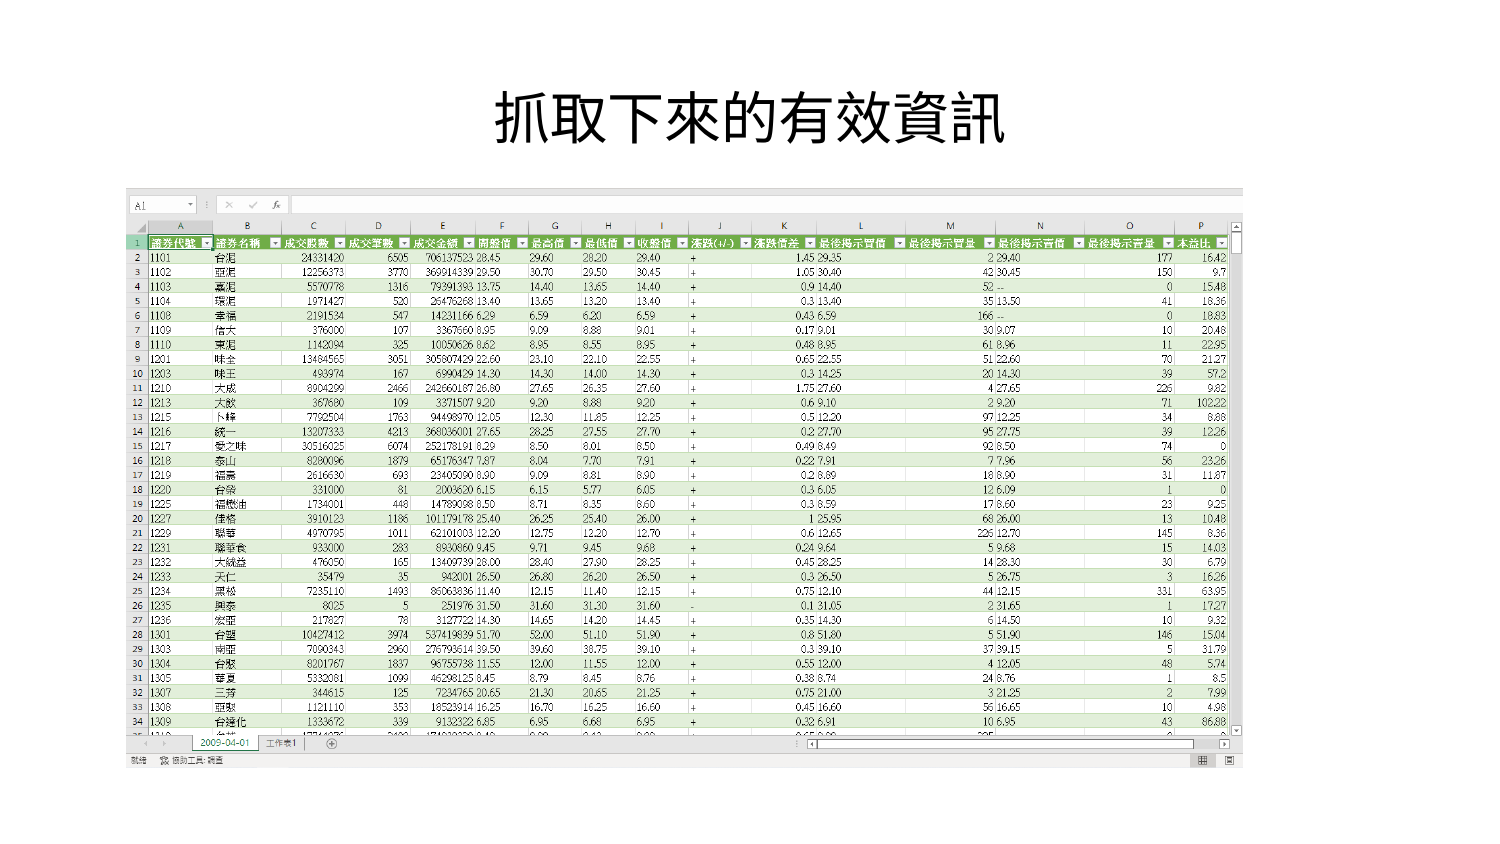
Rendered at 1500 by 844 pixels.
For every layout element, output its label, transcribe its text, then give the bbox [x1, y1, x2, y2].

picture [126, 188, 1243, 769]
title 抓取下來的有效資訊 [51, 72, 1449, 167]
